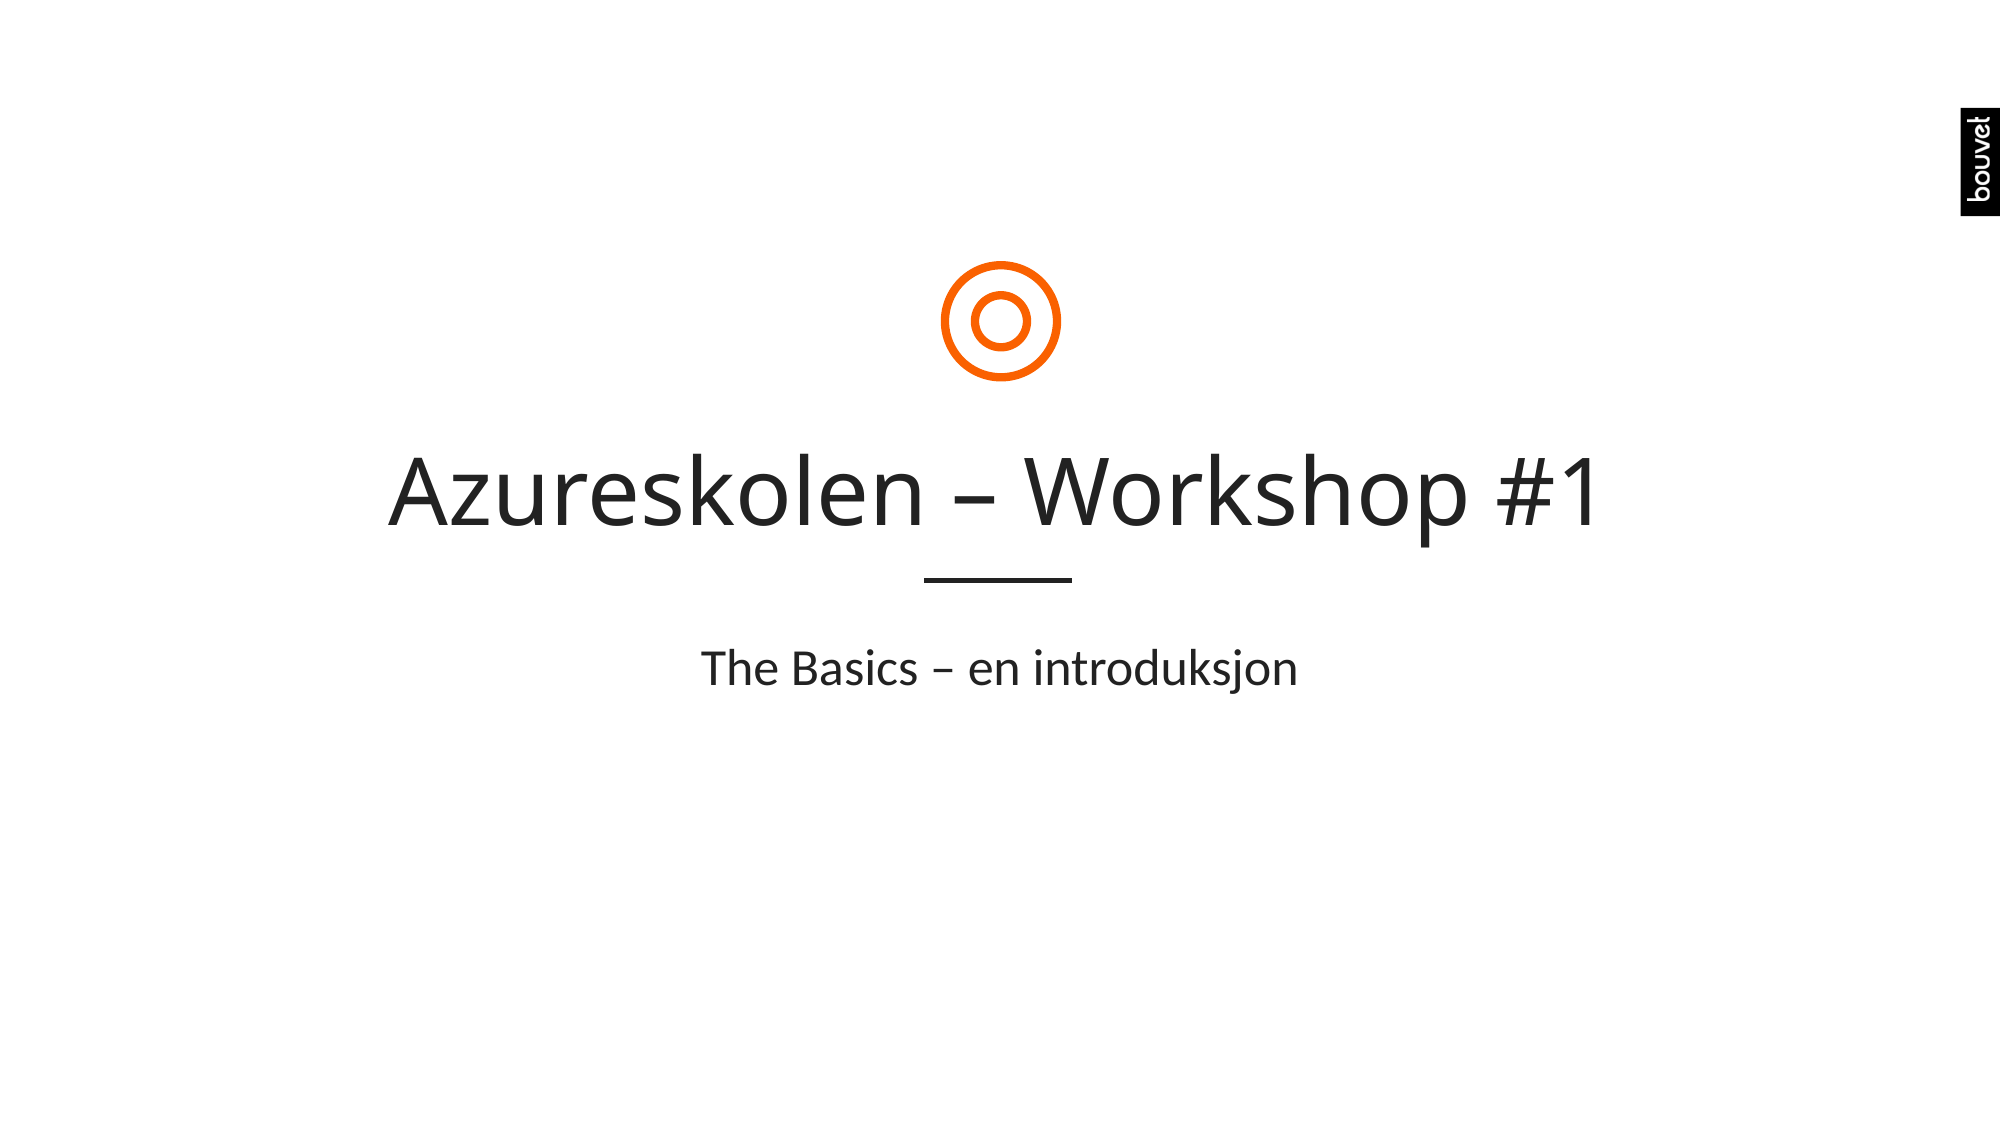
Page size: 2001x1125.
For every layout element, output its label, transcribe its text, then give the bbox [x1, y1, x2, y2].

title Azureskolen – Workshop #1 [249, 401, 1750, 554]
subtitle The Basics – en introduksjon [249, 625, 1750, 754]
